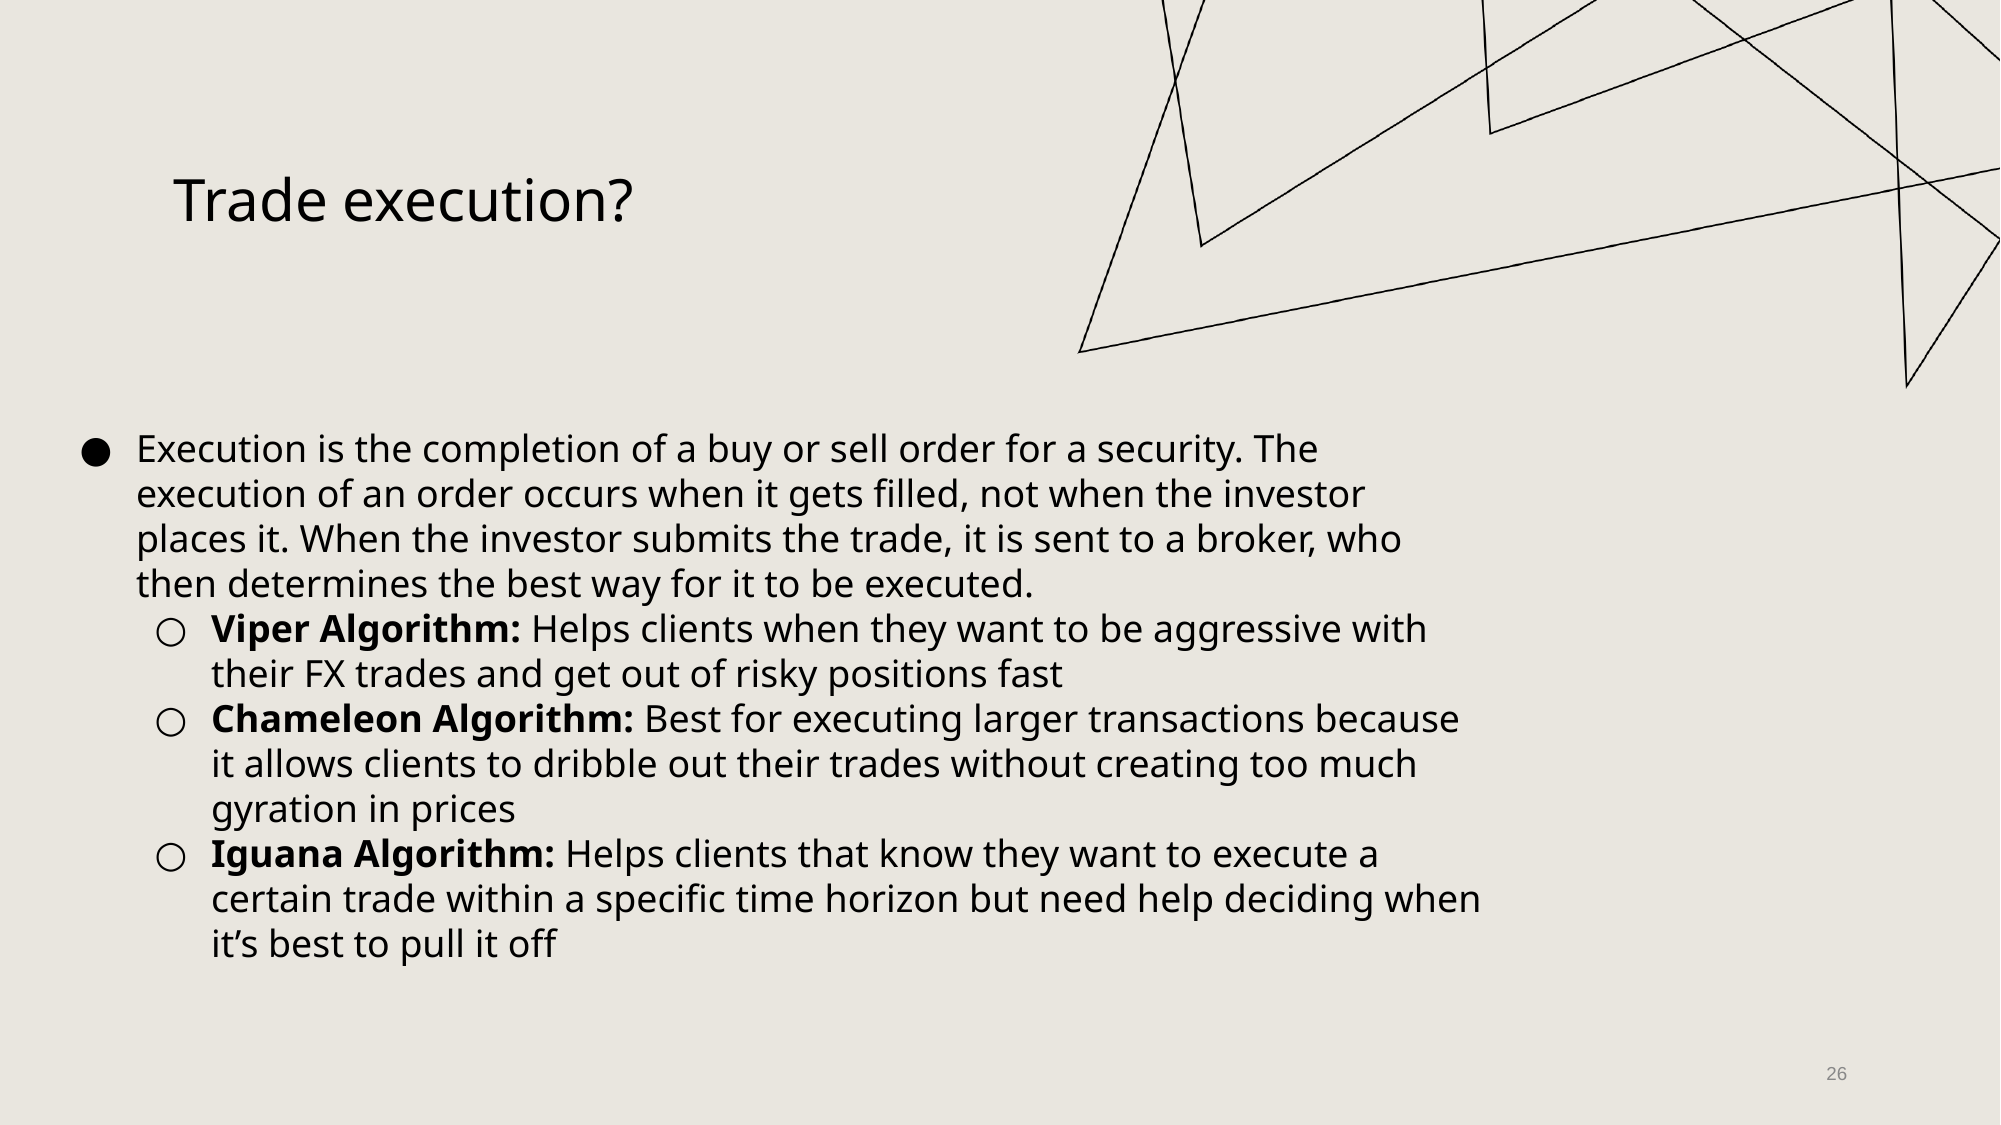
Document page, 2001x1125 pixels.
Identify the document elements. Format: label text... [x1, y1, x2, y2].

text_box Trade execution? [158, 147, 1012, 248]
slide_number ‹#› [1412, 1042, 1863, 1103]
text_box Execution is the completion of a buy or sell order for a security. The execution of an order occurs when it gets filled, not when the investor places it. When the investor submits the trade, it is sent to a broker, who then determines the best way for it to be executed. Viper Algorithm: Helps clients when they want to be aggressive with their FX trades and get out of risky positions fast Chameleon Algorithm: Best for executing larger transactions because it allows clients to dribble out their trades without creating too much gyration in prices Iguana Algorithm: Helps clients that know they want to execute a certain trade within a specific time horizon but need help deciding when it’s best to pull it off [45, 410, 1500, 1072]
picture [1034, 0, 2000, 389]
